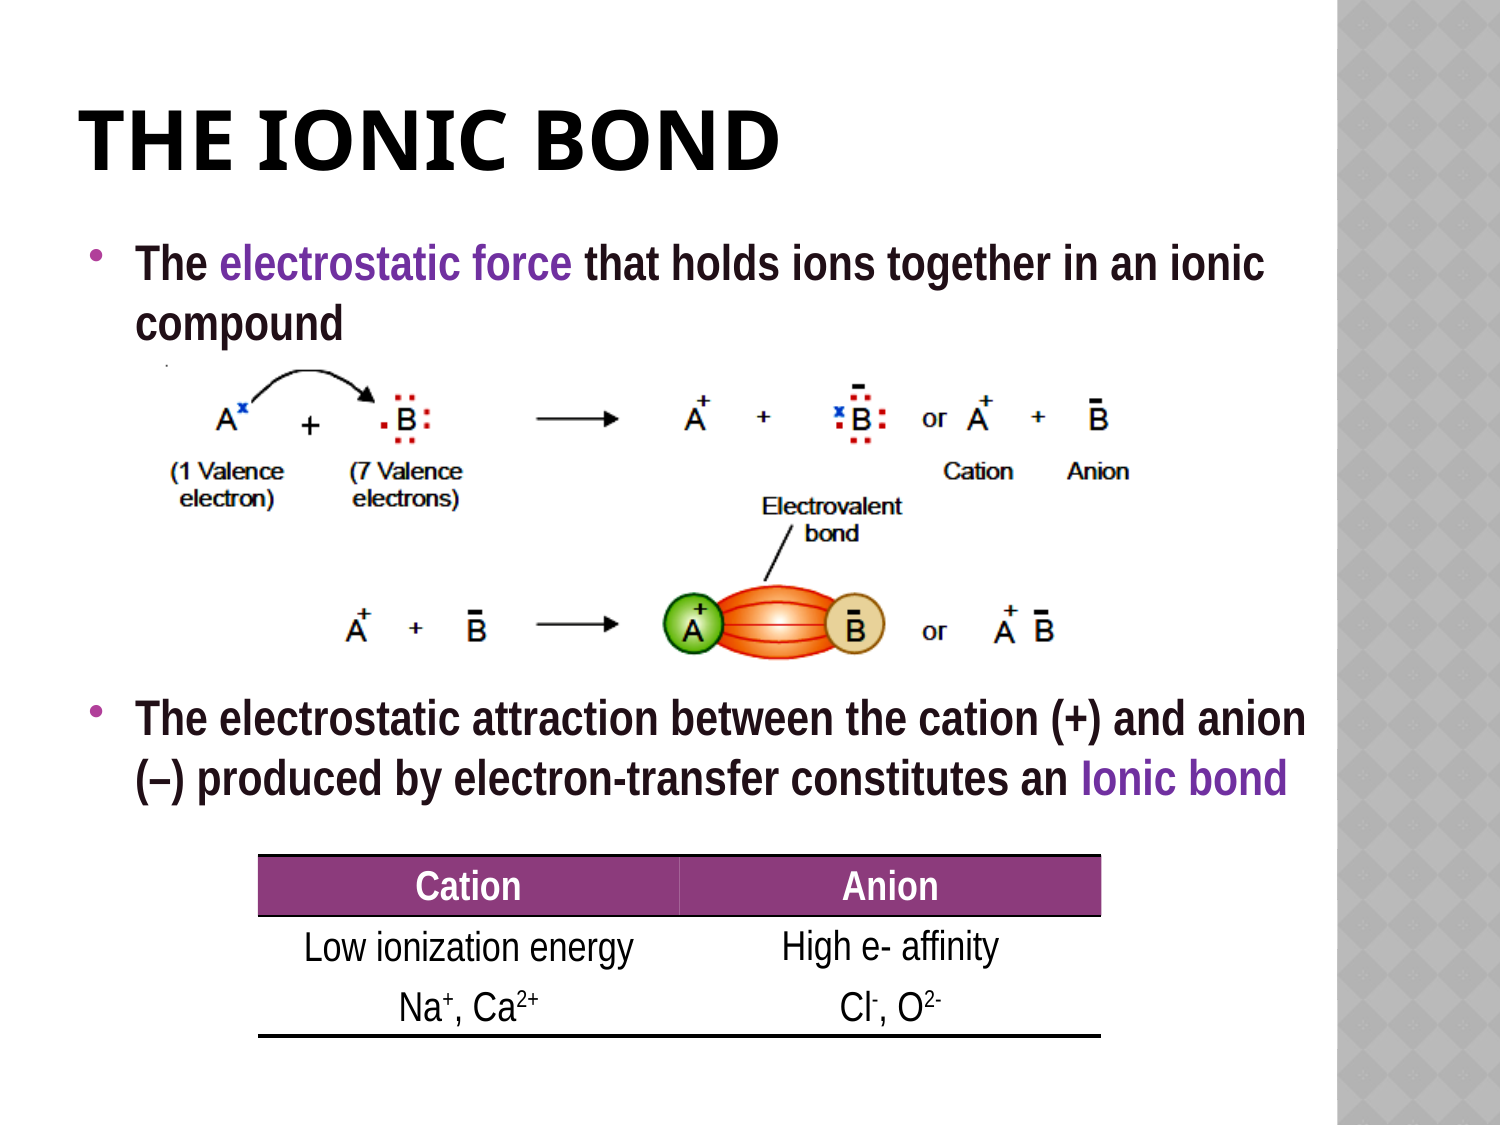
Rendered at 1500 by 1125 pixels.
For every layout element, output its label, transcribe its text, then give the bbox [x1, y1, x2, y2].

title The Ionic Bond [70, 0, 1258, 188]
table_cell Cl-, O2- [680, 976, 1101, 1034]
table_cell Na+, Ca2+ [258, 976, 680, 1034]
list The electrostatic force that holds ions together in an ionic compound The electrostatic attraction between the cation (+) and anion (–) produced by electron-transfer constitutes an Ionic bond [74, 222, 1348, 1125]
table_cell Low ionization energy [258, 917, 680, 976]
table_cell High e- affinity [680, 917, 1101, 976]
picture [151, 351, 1243, 680]
table_header Anion [680, 857, 1101, 915]
table_header Cation [258, 857, 680, 915]
